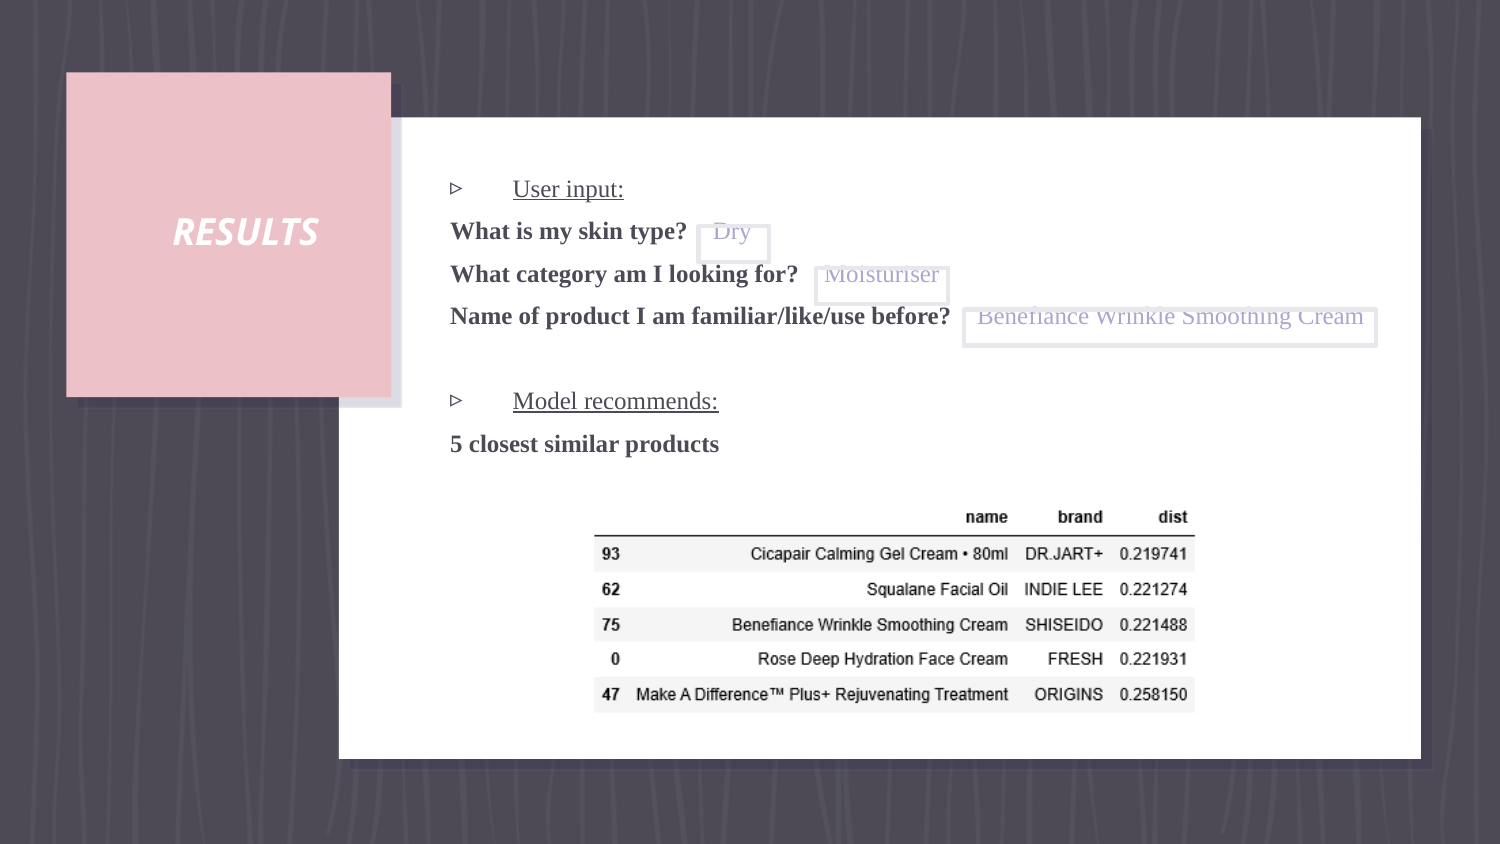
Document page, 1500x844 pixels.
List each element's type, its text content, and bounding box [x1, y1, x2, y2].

text_box [814, 266, 950, 306]
text_box [696, 224, 771, 264]
list User input: What is my skin type? Dry What category am I looking for? Moisturiser Name of product I am familiar/like/use before? Benefiance Wrinkle Smoothing Cream Model recommends: 5 closest similar products [422, 157, 1409, 689]
title RESULTS [0, 193, 335, 334]
text_box [962, 307, 1378, 348]
picture [585, 497, 1206, 725]
